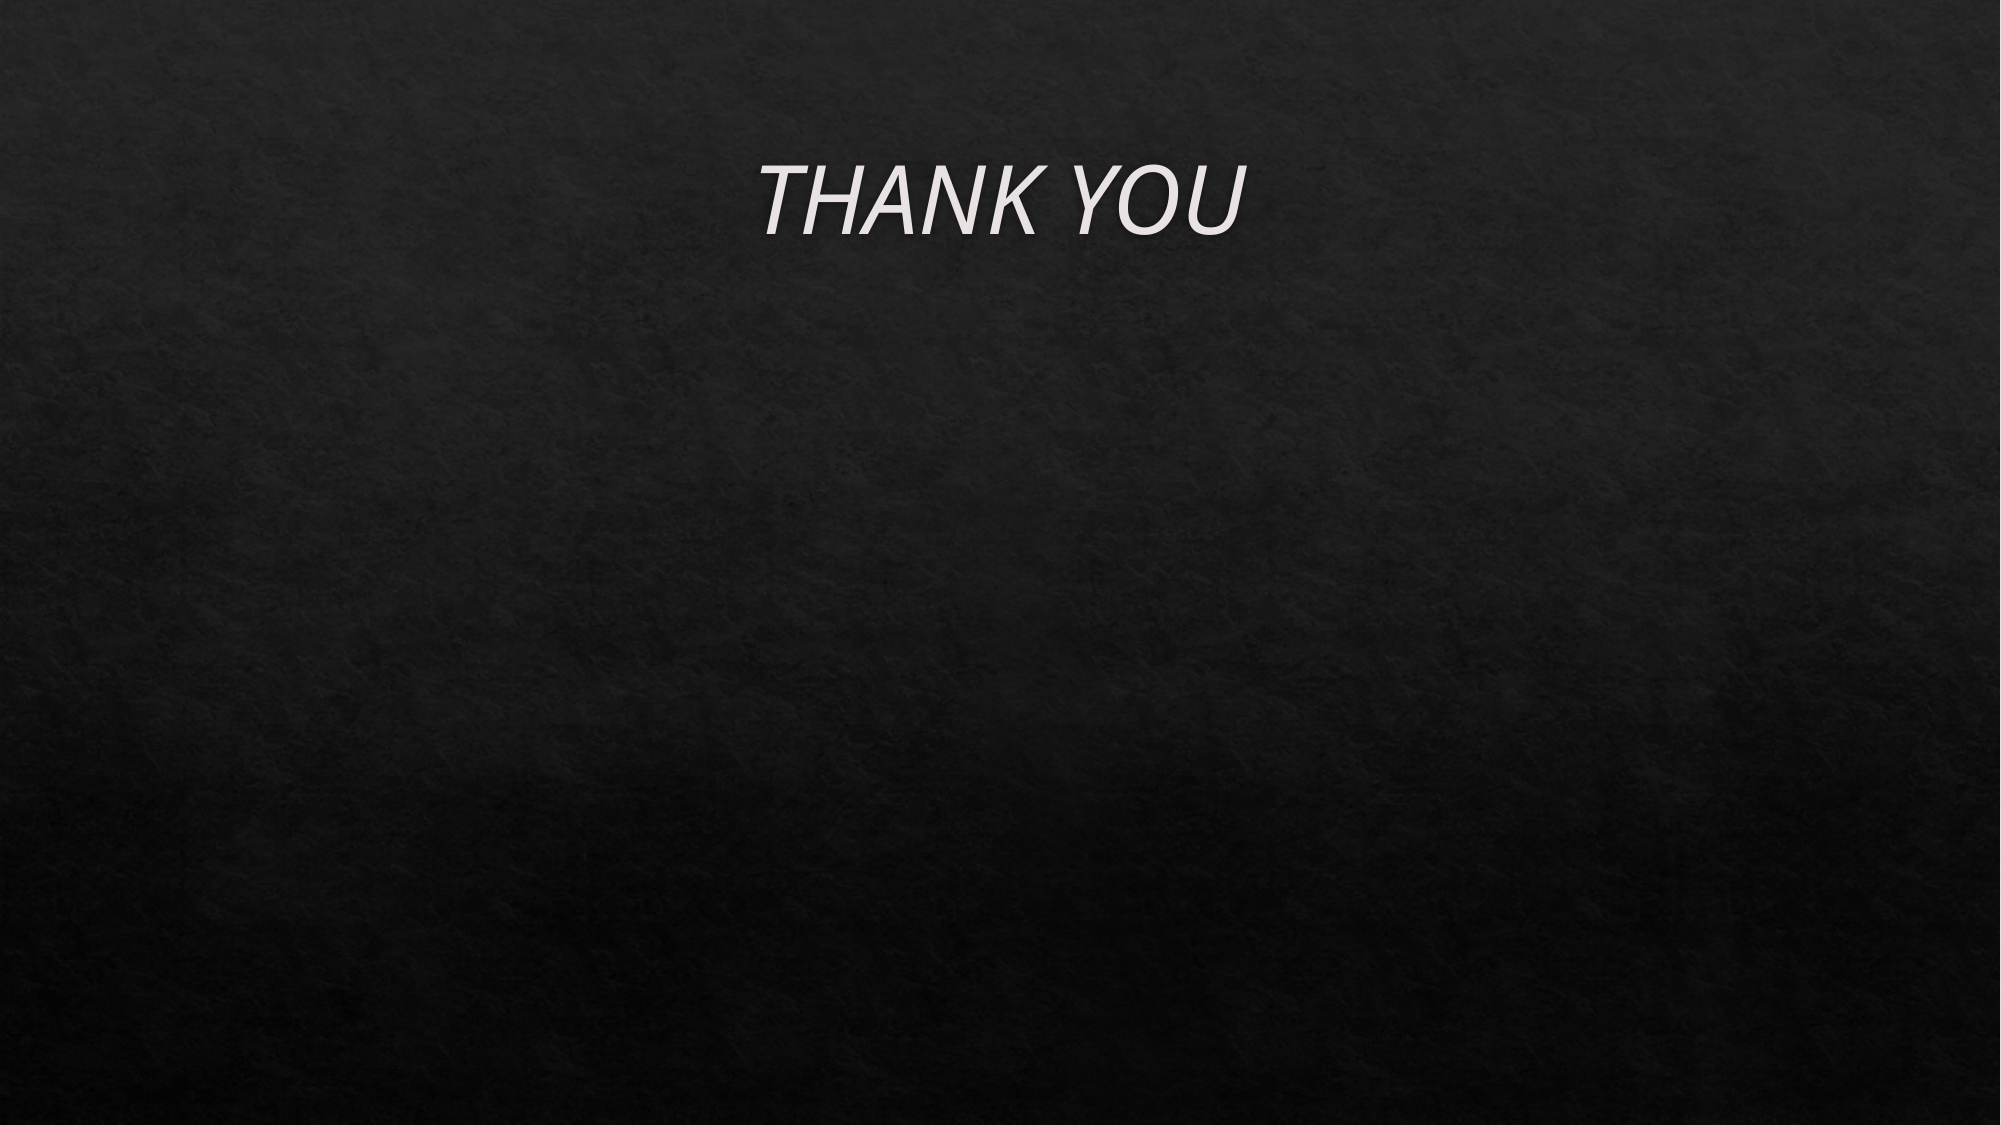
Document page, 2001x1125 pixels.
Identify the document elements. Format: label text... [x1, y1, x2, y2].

title THANK YOU [149, 99, 1849, 307]
